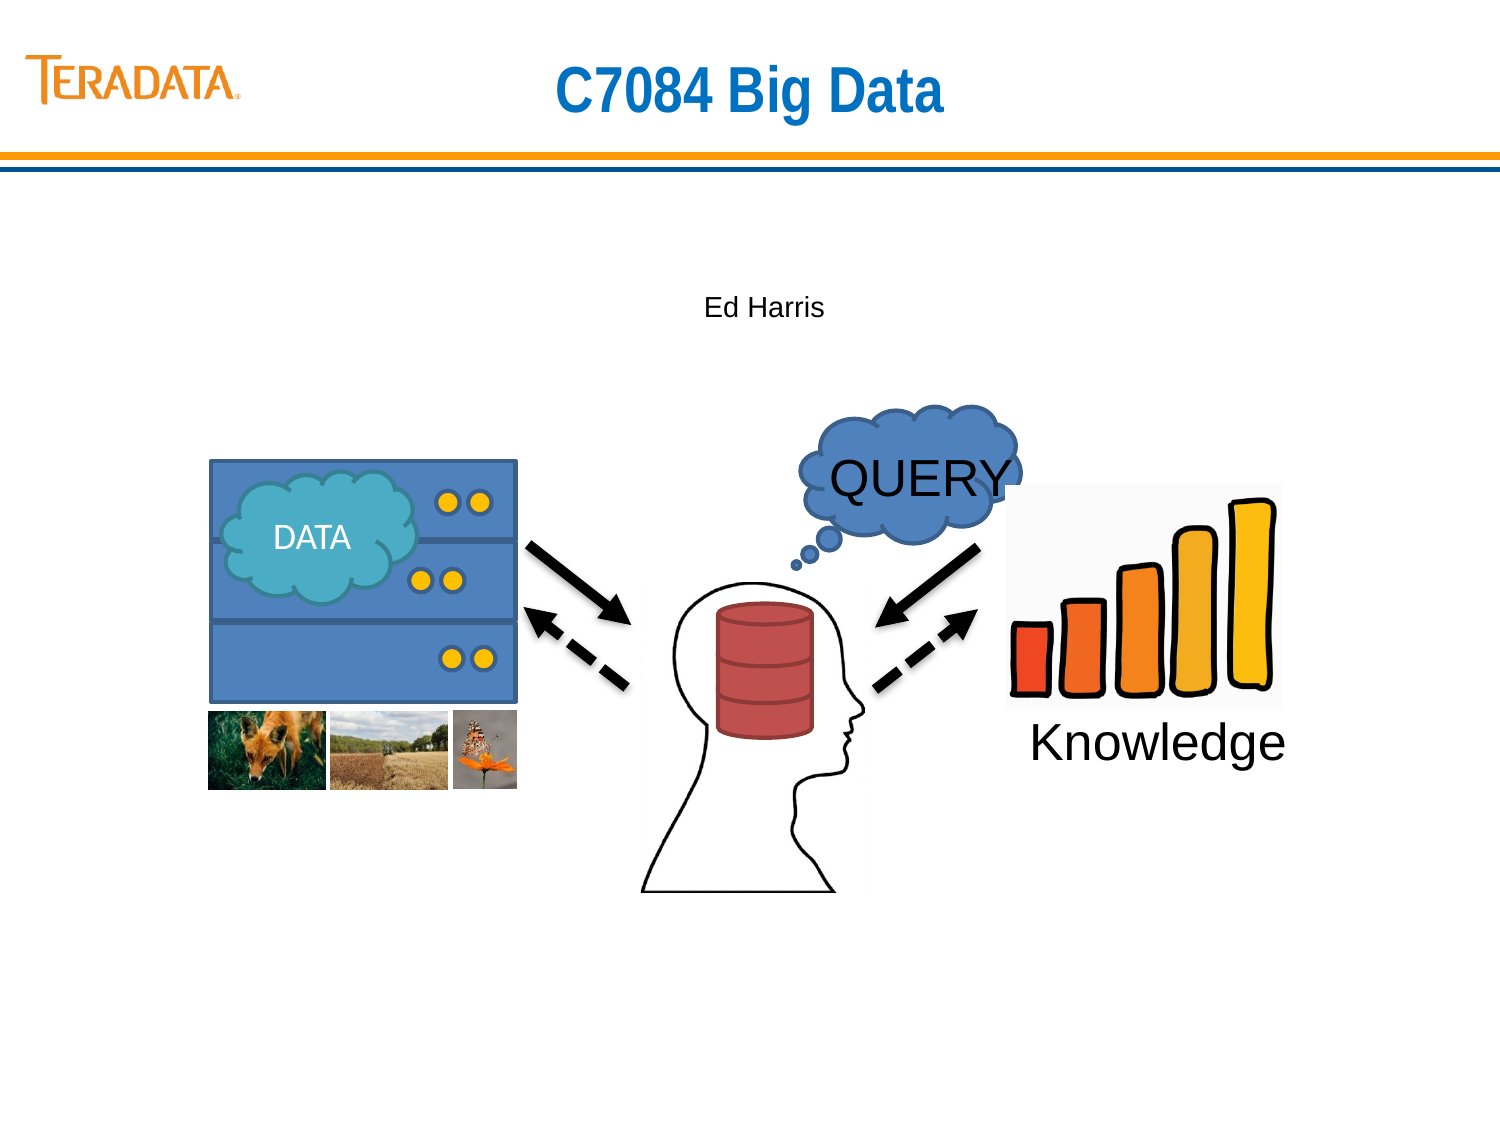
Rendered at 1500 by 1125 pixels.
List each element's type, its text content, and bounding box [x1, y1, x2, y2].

text_box [438, 644, 466, 673]
text_box [466, 488, 494, 517]
picture [640, 581, 866, 893]
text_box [874, 608, 979, 690]
text_box Ed Harris [689, 281, 841, 331]
text_box DATA [219, 469, 420, 607]
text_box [523, 606, 627, 688]
text_box [469, 644, 498, 673]
text_box Knowledge [1014, 701, 1302, 779]
picture [24, 55, 241, 105]
text_box QUERY [814, 437, 1029, 515]
picture [453, 710, 517, 789]
text_box [820, 404, 1016, 437]
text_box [527, 544, 632, 626]
text_box [434, 488, 462, 517]
picture [330, 710, 448, 790]
text_box [209, 459, 518, 540]
text_box [439, 566, 467, 595]
text_box [209, 540, 518, 621]
text_box [209, 621, 518, 704]
text_box [407, 566, 435, 595]
text_box [790, 451, 990, 571]
picture [208, 710, 327, 790]
picture [1004, 484, 1283, 710]
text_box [874, 546, 979, 608]
title C7084 Big Data [322, 47, 1178, 127]
